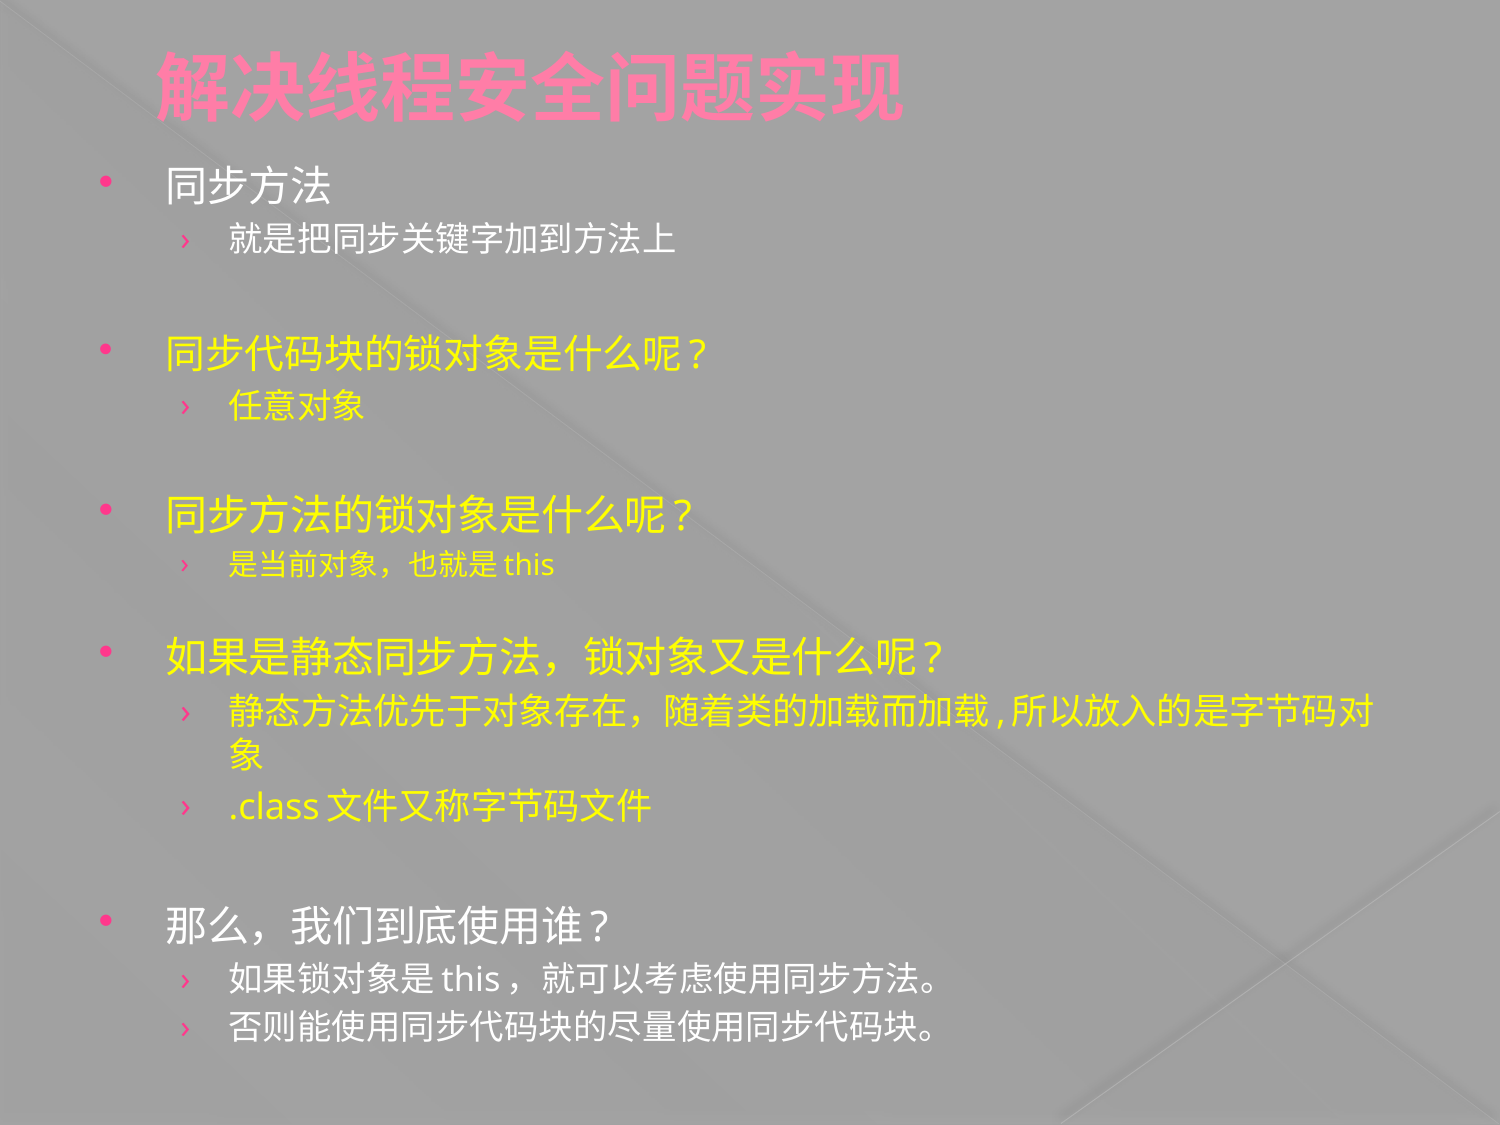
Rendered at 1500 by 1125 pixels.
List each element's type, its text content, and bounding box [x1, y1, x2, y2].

title 解决线程安全问题实现 [61, 18, 1412, 153]
list 同步方法 就是把同步关键字加到方法上 同步代码块的锁对象是什么呢? 任意对象 同步方法的锁对象是什么呢? 是当前对象，也就是this 如果是静态同步方法，锁对象又是什么呢? 静态方法优先于对象存在，随着类的加载而加载,所以放入的是字节码对象 .class文件又称字节码文件 那么，我们到底使用谁? 如果锁对象是this，就可以考虑使用同步方法。 否则能使用同步代码块的尽量使用同步代码块。 [75, 152, 1425, 1059]
